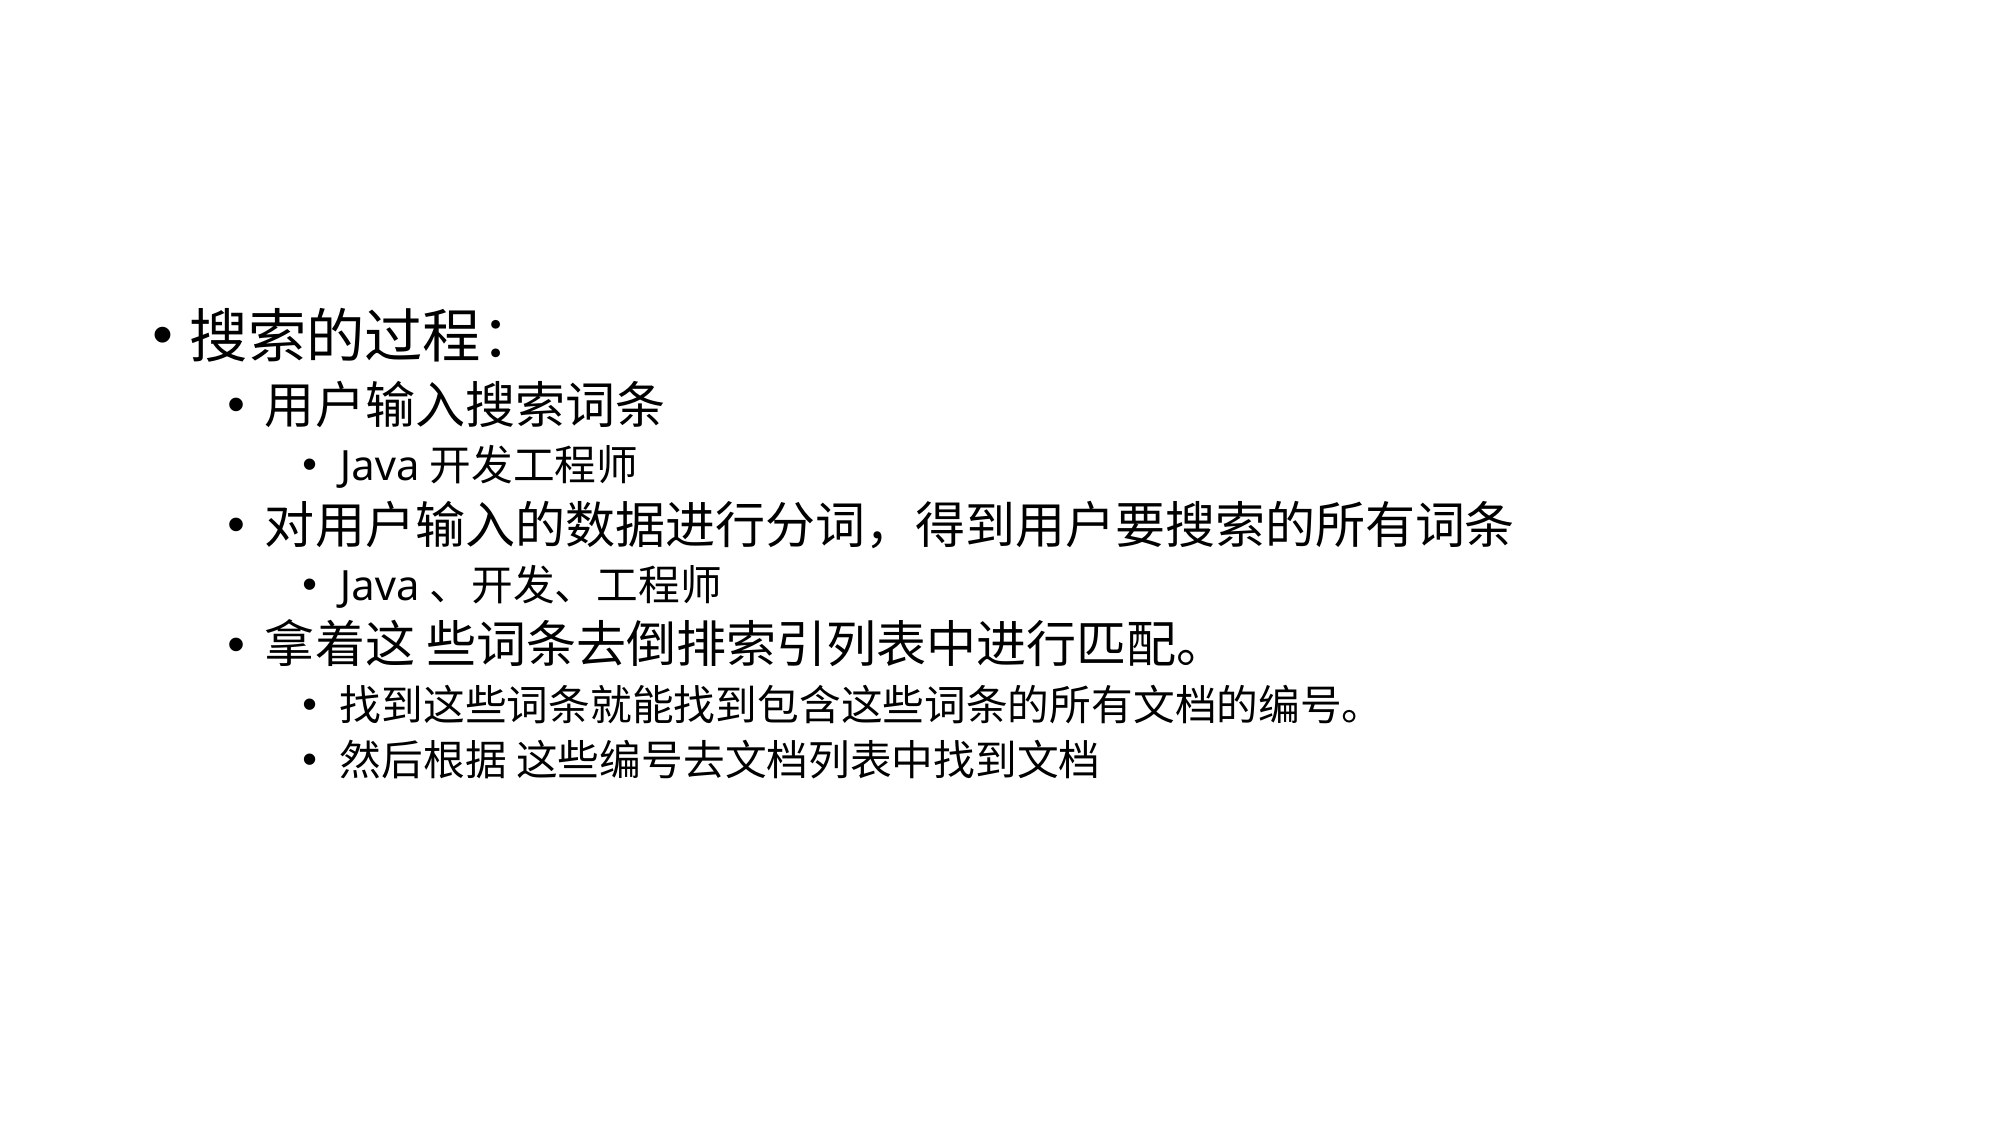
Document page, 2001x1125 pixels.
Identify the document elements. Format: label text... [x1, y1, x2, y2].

list 搜索的过程： 用户输入搜索词条 Java开发工程师 对用户输入的数据进行分词，得到用户要搜索的所有词条 Java、开发、工程师 拿着这 些词条去倒排索引列表中进行匹配。 找到这些词条就能找到包含这些词条的所有文档的编号。 然后根据 这些编号去文档列表中找到文档 [137, 299, 1863, 1014]
